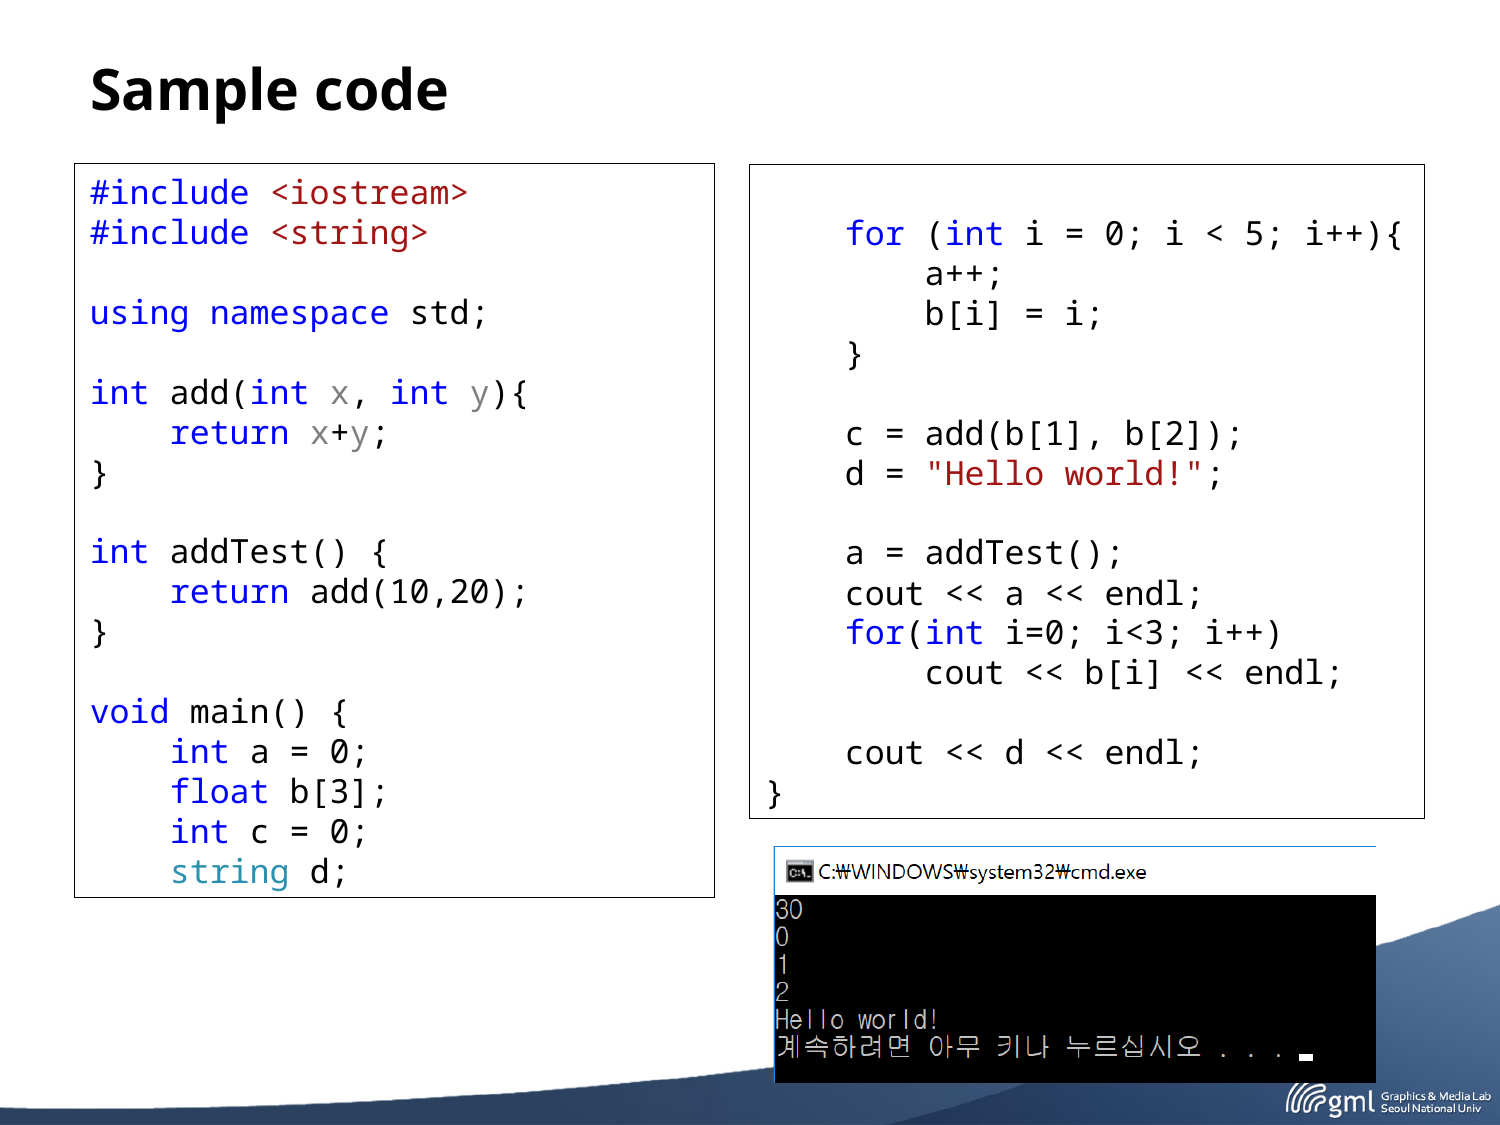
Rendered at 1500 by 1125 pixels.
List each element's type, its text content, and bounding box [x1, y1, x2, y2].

text_box for (int i = 0; i < 5; i++){ a++; b[i] = i; } c = add(b[1], b[2]); d = "Hello world!"; a = addTest(); cout << a << endl; for(int i=0; i<3; i++) cout << b[i] << endl; cout << d << endl; } [749, 164, 1425, 819]
text_box #include <iostream> #include <string> using namespace std; int add(int x, int y){ return x+y; } int addTest() { return add(10,20); } void main() { int a = 0; float b[3]; int c = 0; string d; [74, 163, 715, 898]
title Sample code [75, 45, 1425, 129]
picture [0, 0, 1500, 1125]
